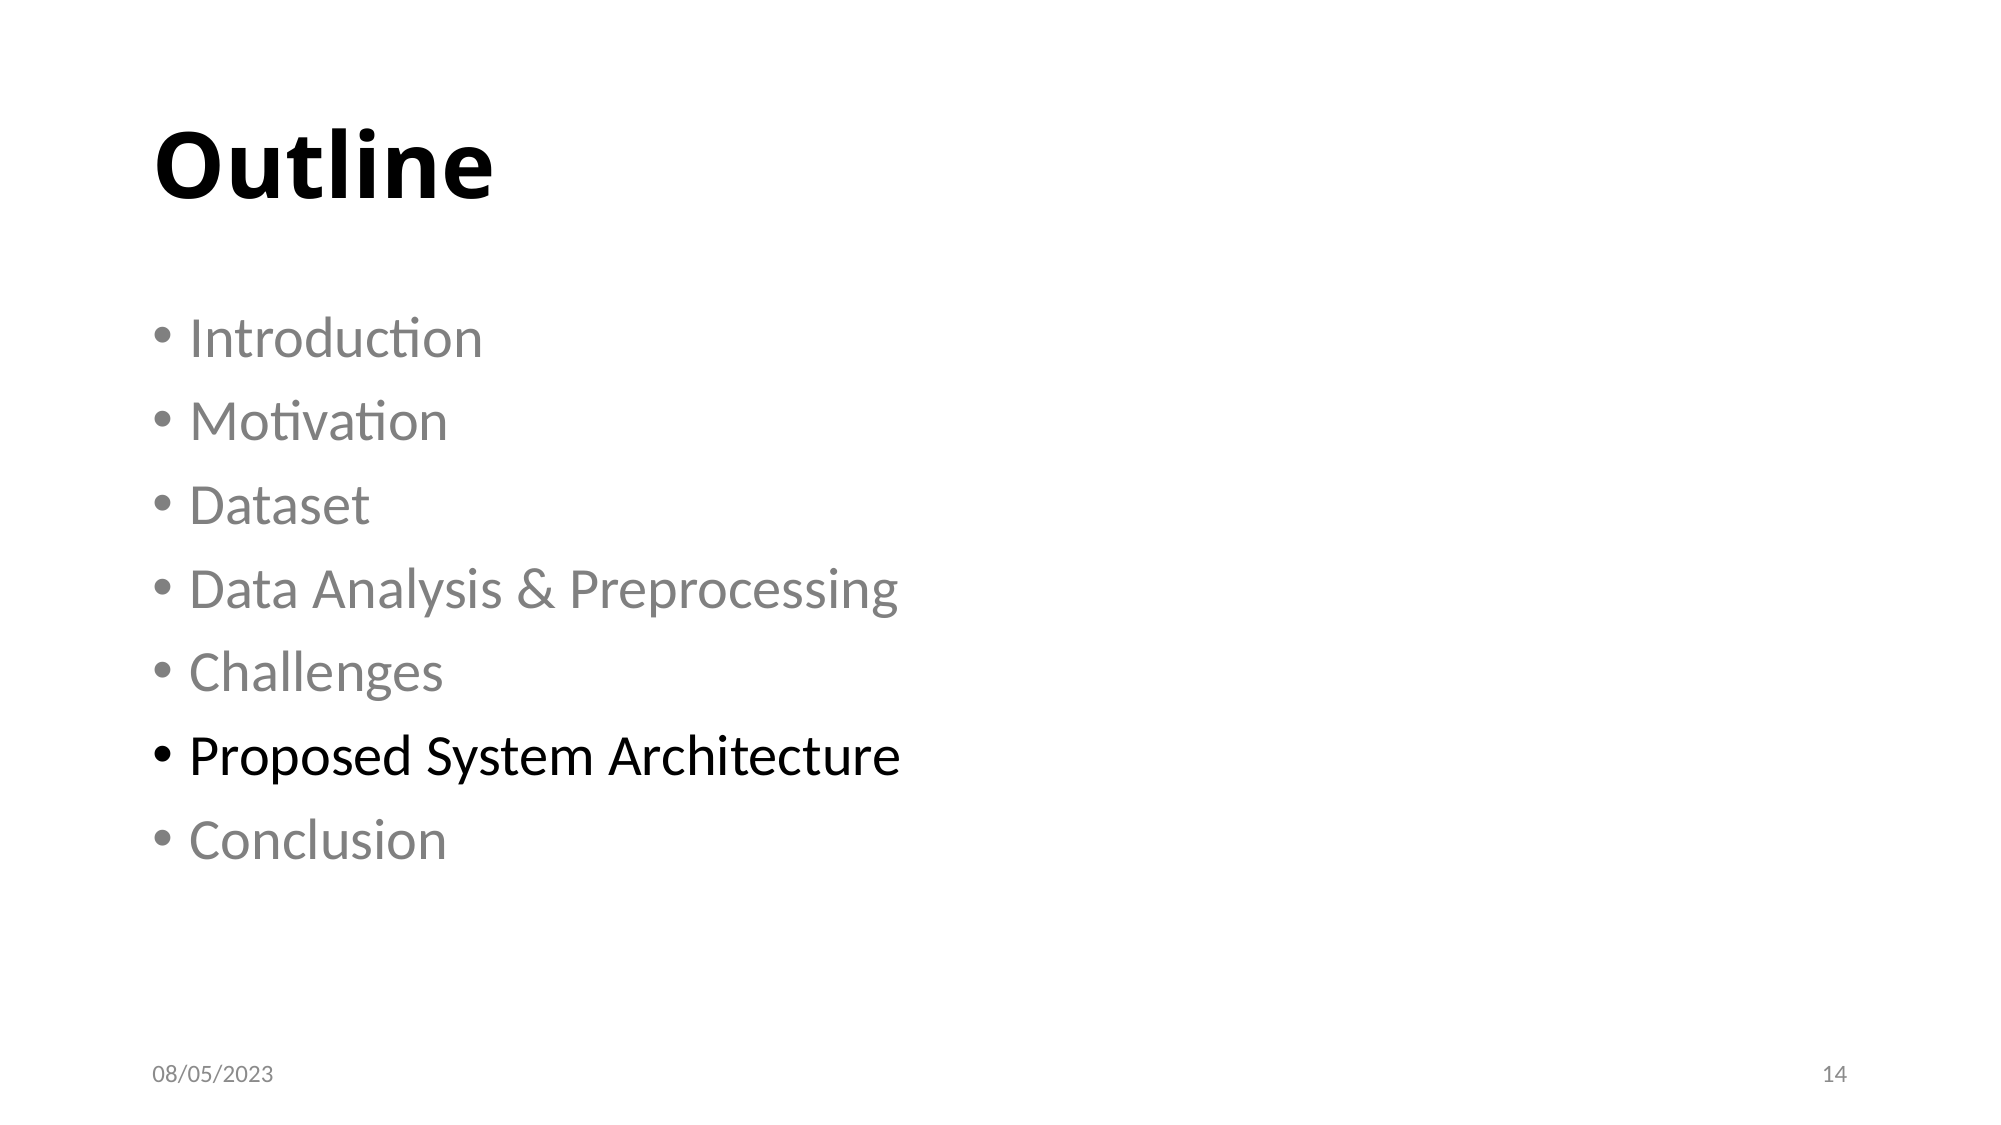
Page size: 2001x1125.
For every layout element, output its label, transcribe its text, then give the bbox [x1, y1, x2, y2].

slide_number 14 [1412, 1042, 1863, 1103]
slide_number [137, 1042, 588, 1103]
list Introduction Motivation Dataset Data Analysis & Preprocessing Challenges Proposed System Architecture Conclusion [137, 299, 1863, 1014]
title Outline [137, 59, 1863, 278]
